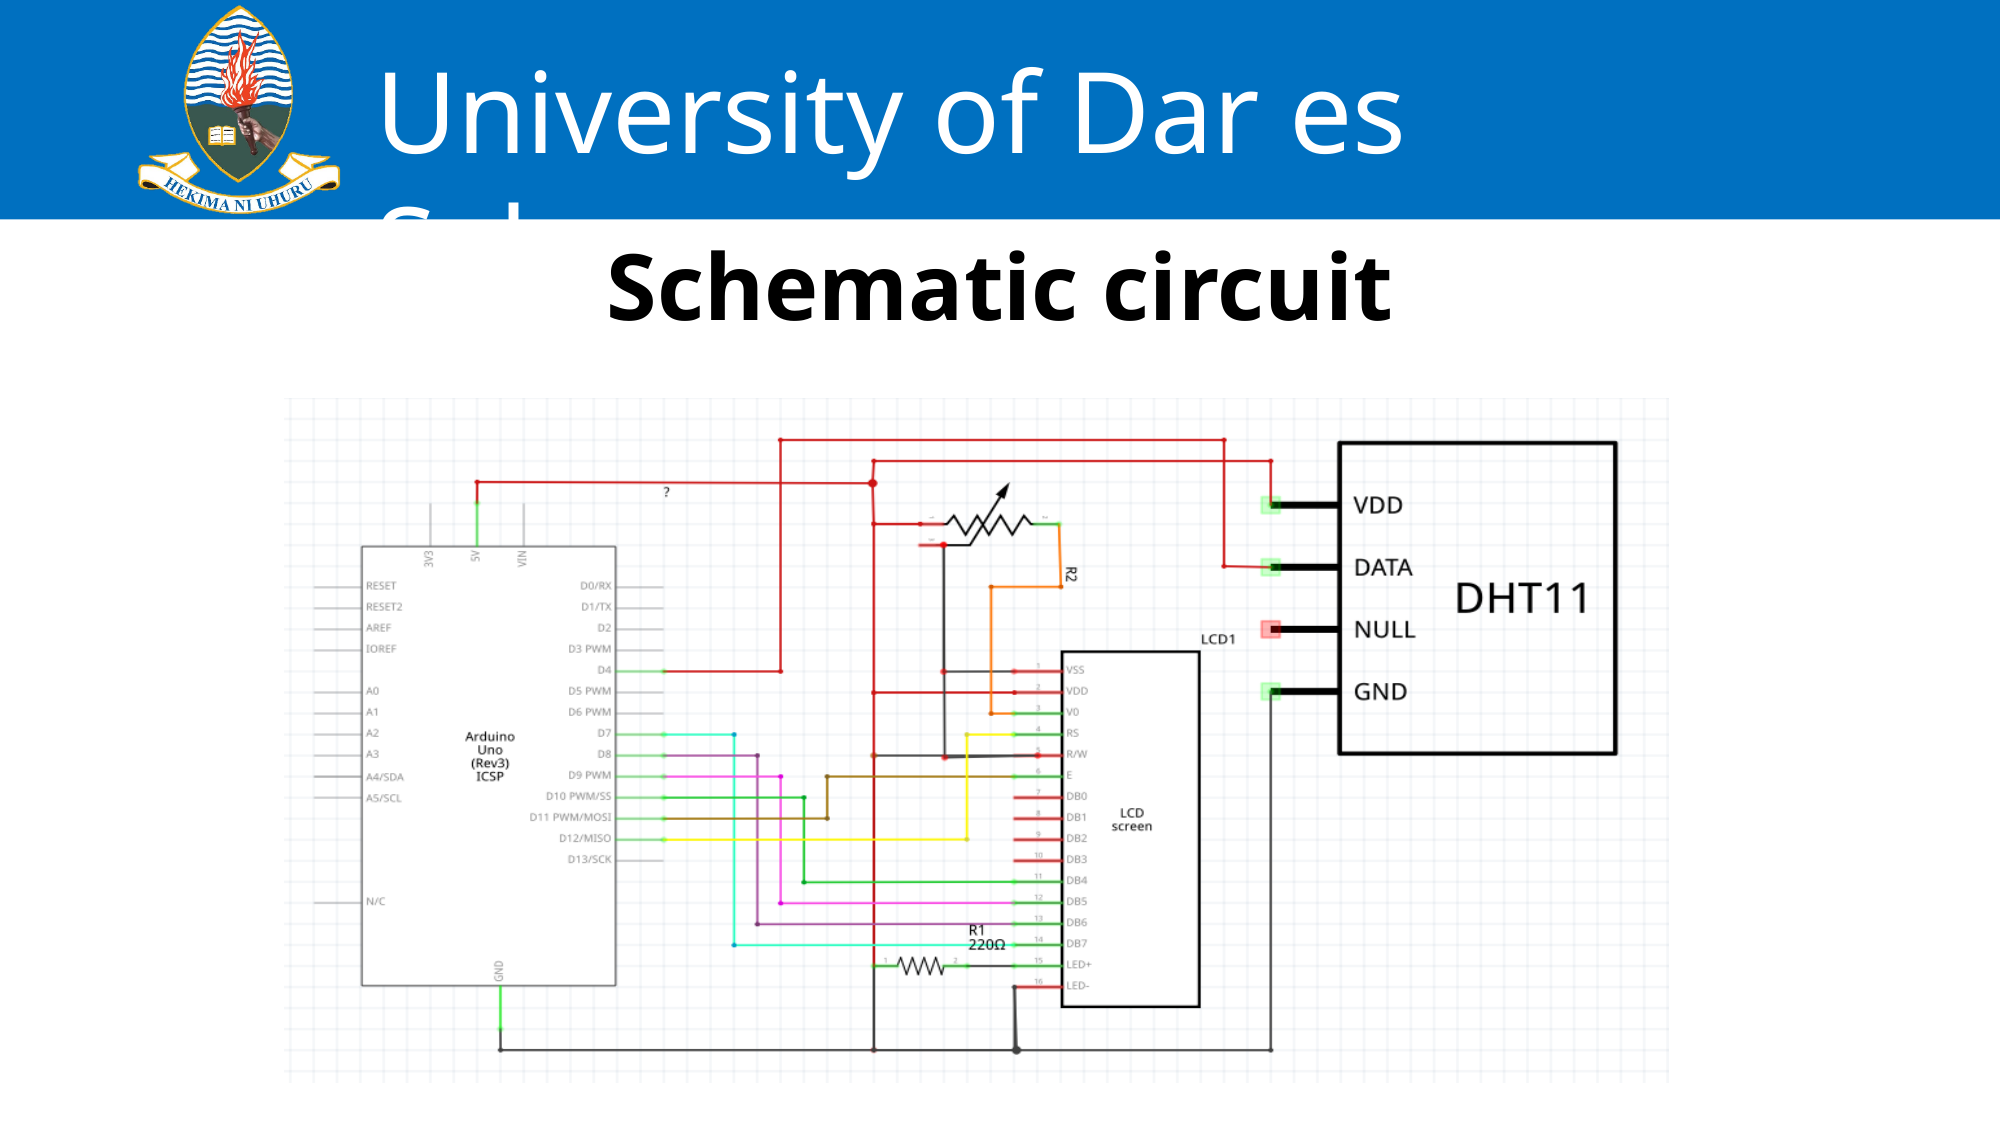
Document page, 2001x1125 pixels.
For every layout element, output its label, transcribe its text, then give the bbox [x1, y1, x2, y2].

title Schematic circuit [137, 229, 1863, 351]
picture [137, 3, 341, 216]
picture [284, 398, 1669, 1083]
